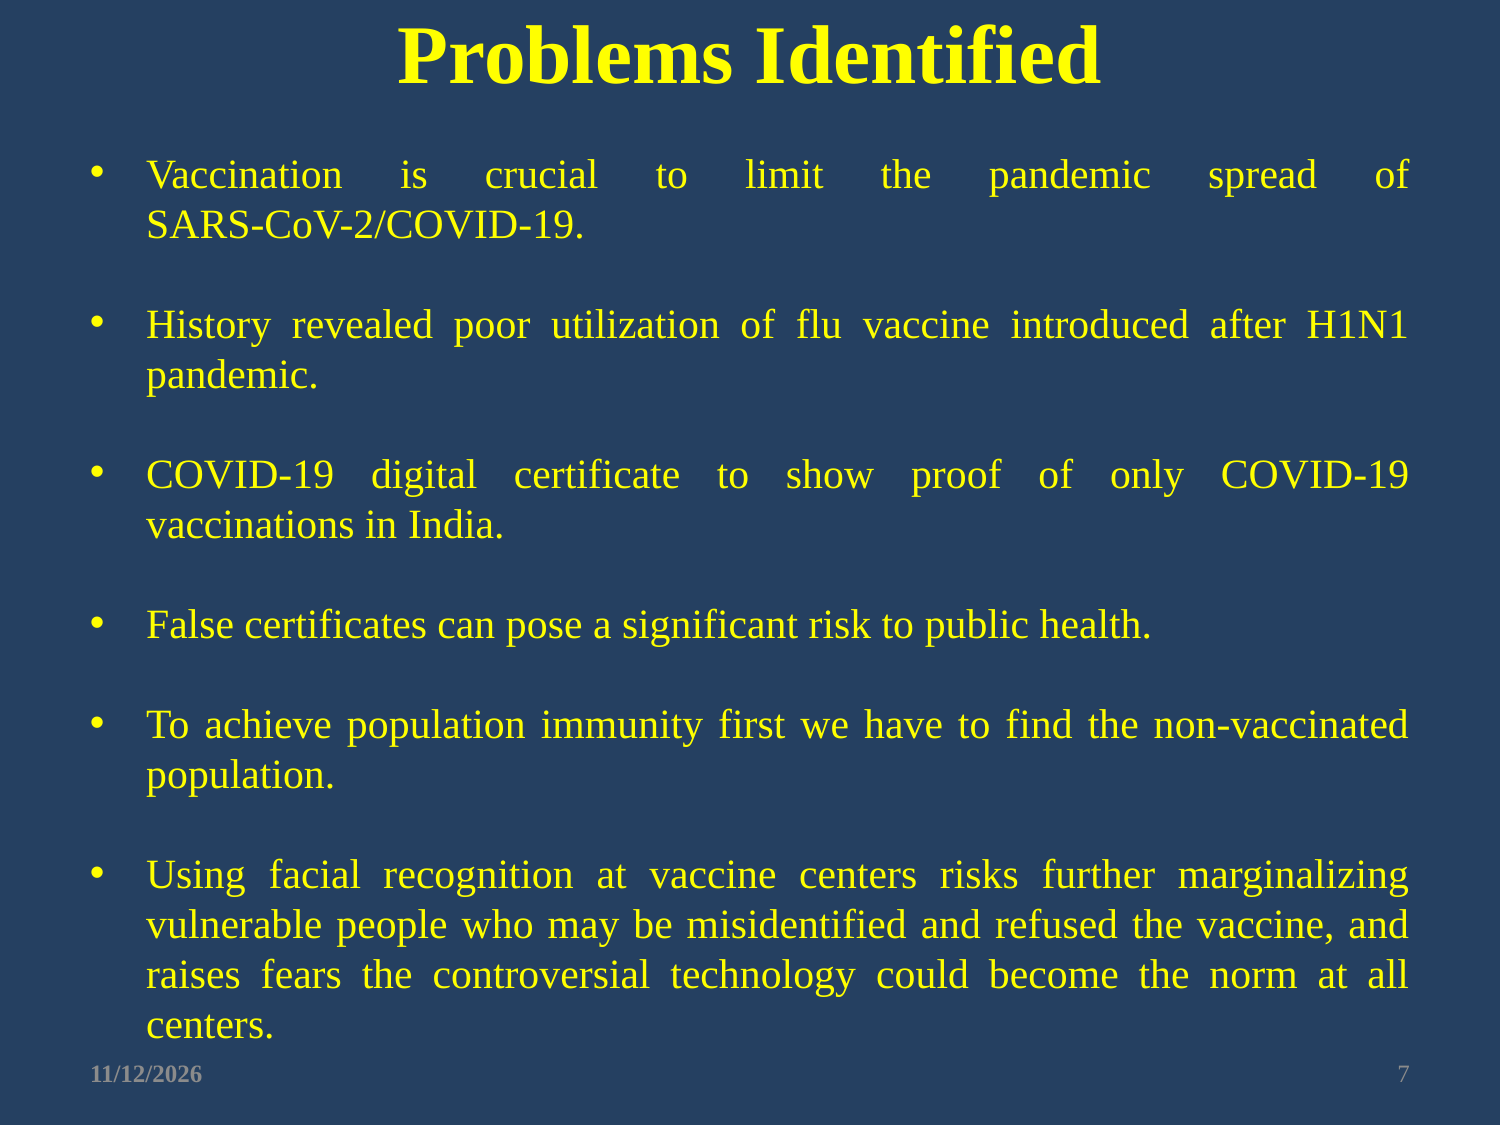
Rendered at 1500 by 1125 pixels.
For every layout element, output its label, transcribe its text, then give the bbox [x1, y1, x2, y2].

text_box Problems Identified [74, 0, 1425, 100]
text_box Vaccination is crucial to limit the pandemic spread of SARS-CoV-2/COVID-19. History revealed poor utilization of flu vaccine introduced after H1N1 pandemic. COVID-19 digital certificate to show proof of only COVID-19 vaccinations in India. False certificates can pose a significant risk to public health. To achieve population immunity first we have to find the non-vaccinated population. Using facial recognition at vaccine centers risks further marginalizing vulnerable people who may be misidentified and refused the vaccine, and raises fears the controversial technology could become the norm at all centers. [74, 139, 1425, 1115]
